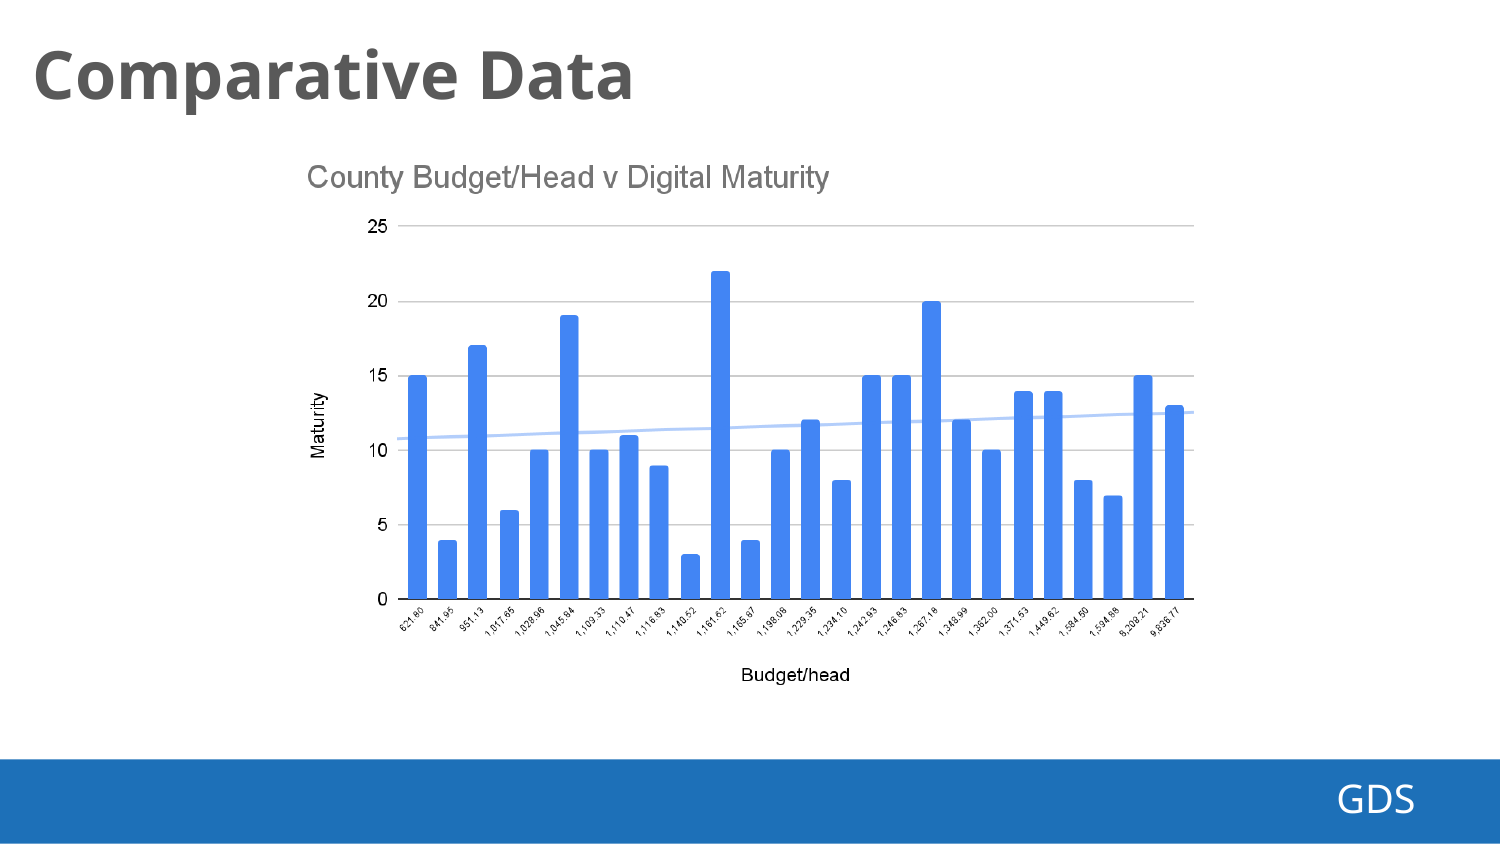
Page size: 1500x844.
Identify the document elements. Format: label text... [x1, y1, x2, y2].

text_box Comparative Data [17, 17, 1106, 118]
picture [277, 128, 1223, 715]
